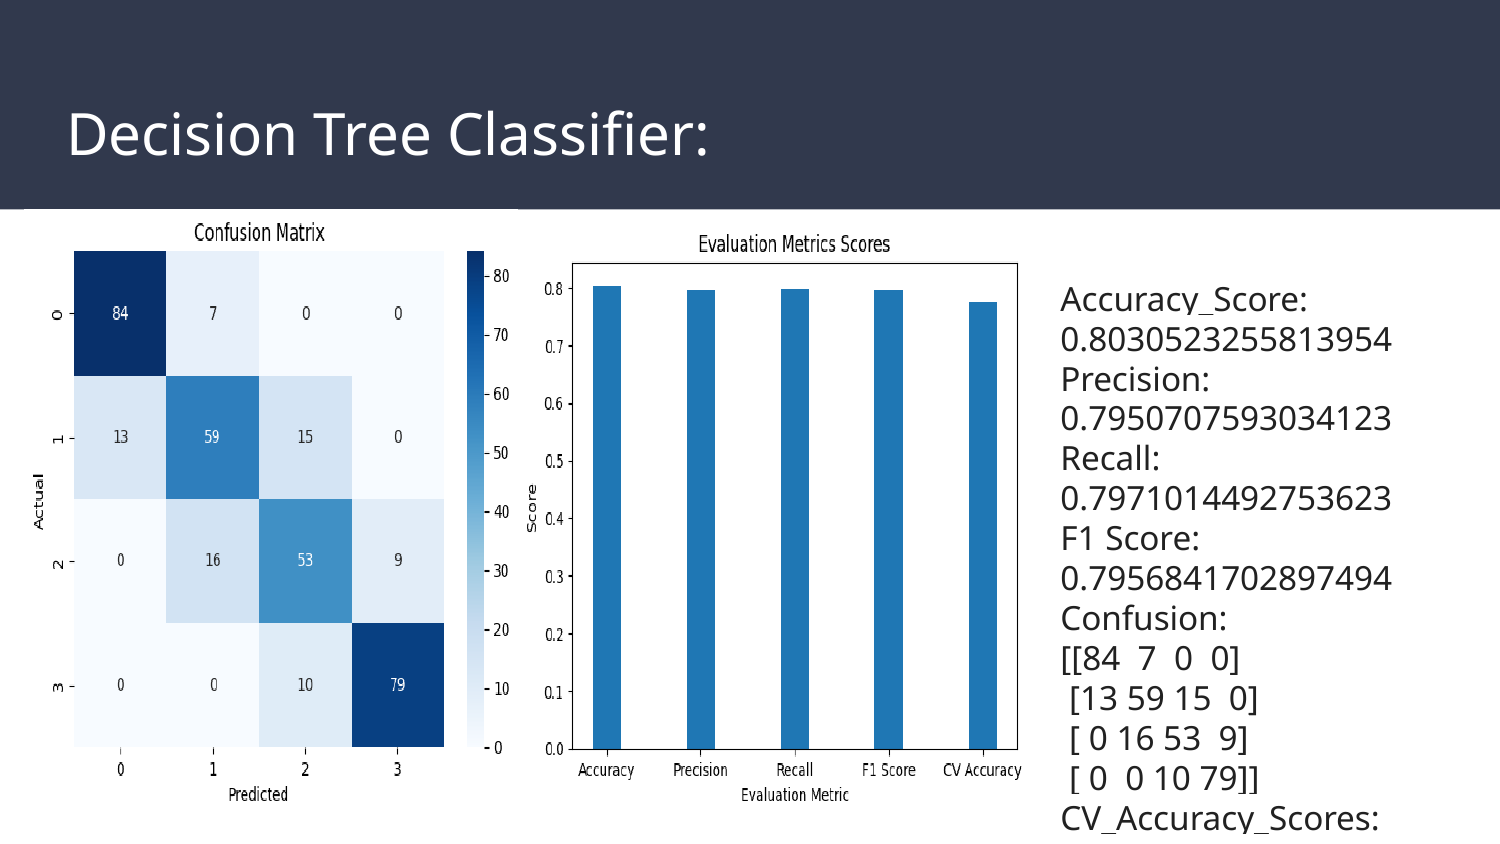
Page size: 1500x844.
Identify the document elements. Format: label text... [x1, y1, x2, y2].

title Decision Tree Classifier: [51, 82, 1449, 185]
text_box Accuracy_Score: 0.8030523255813954 Precision: 0.7950707593034123 Recall: 0.7971014492753623 F1 Score: 0.7956841702897494 Confusion: [[84 7 0 0] [13 59 15 0] [ 0 16 53 9] [ 0 0 10 79]] CV_Accuracy_Scores: [0.77559913 0.75599129 0.79039301] [1045, 262, 1500, 844]
picture [24, 209, 1031, 819]
